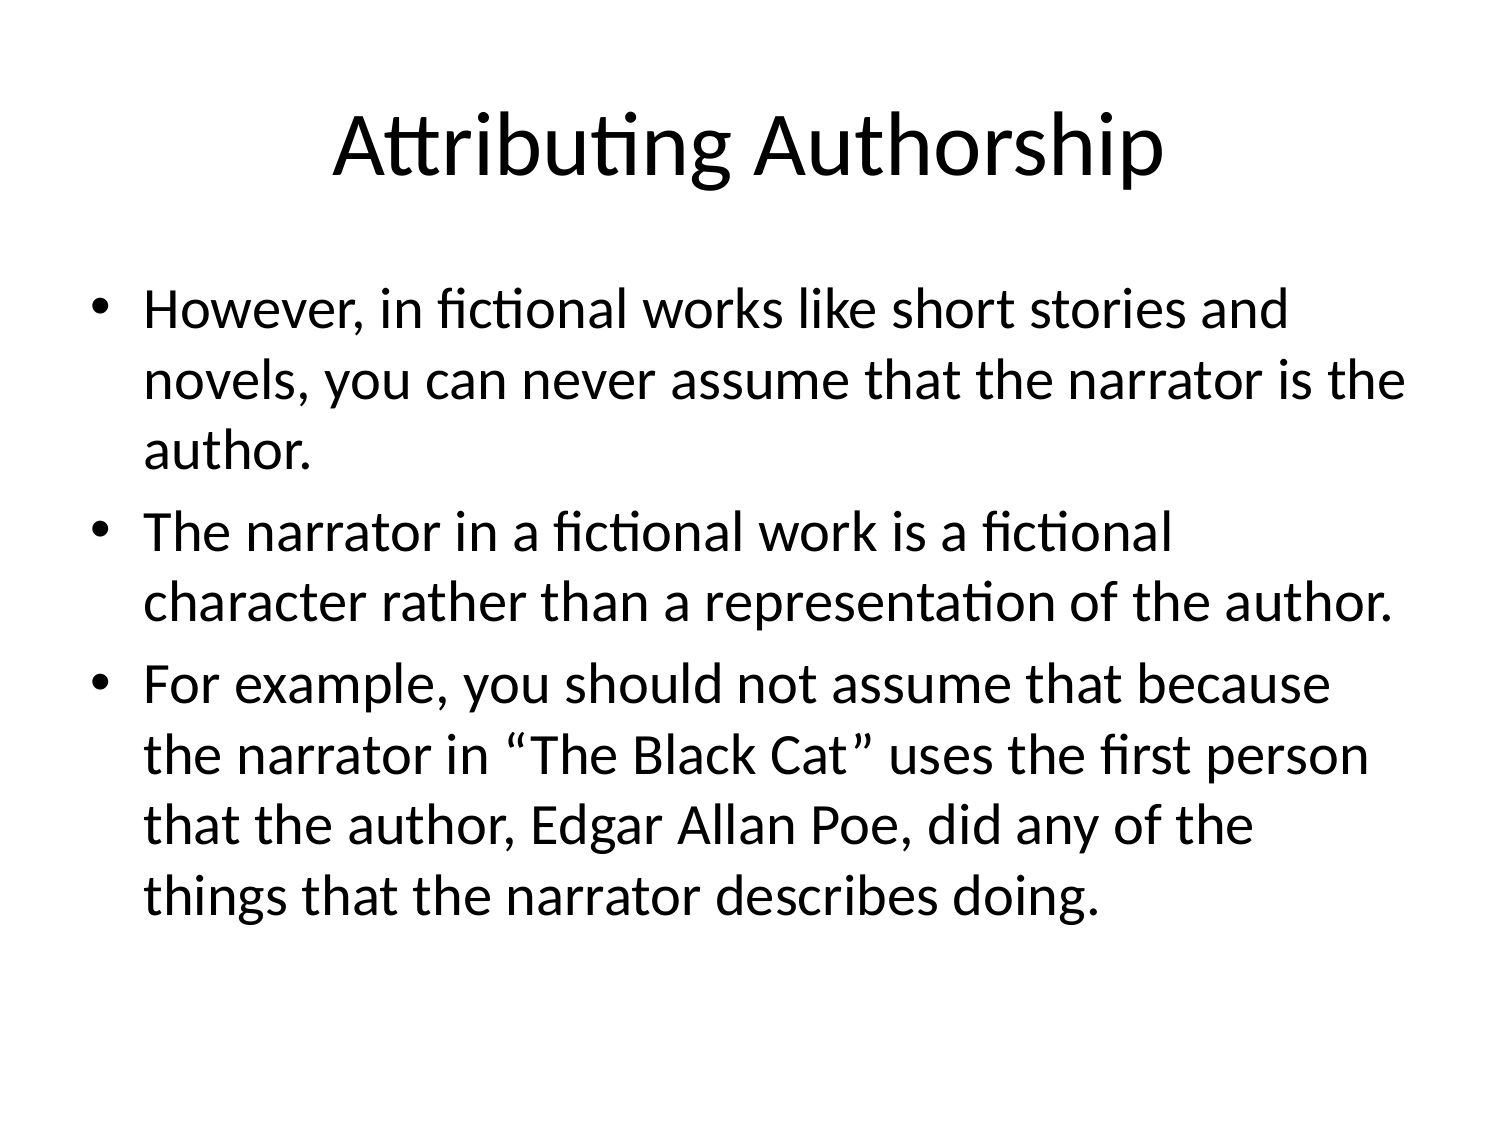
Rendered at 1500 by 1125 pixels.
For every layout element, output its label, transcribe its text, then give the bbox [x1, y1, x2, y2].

list However, in fictional works like short stories and novels, you can never assume that the narrator is the author. The narrator in a fictional work is a fictional character rather than a representation of the author. For example, you should not assume that because the narrator in “The Black Cat” uses the first person that the author, Edgar Allan Poe, did any of the things that the narrator describes doing. [75, 262, 1425, 1005]
title Attributing Authorship [75, 45, 1425, 233]
